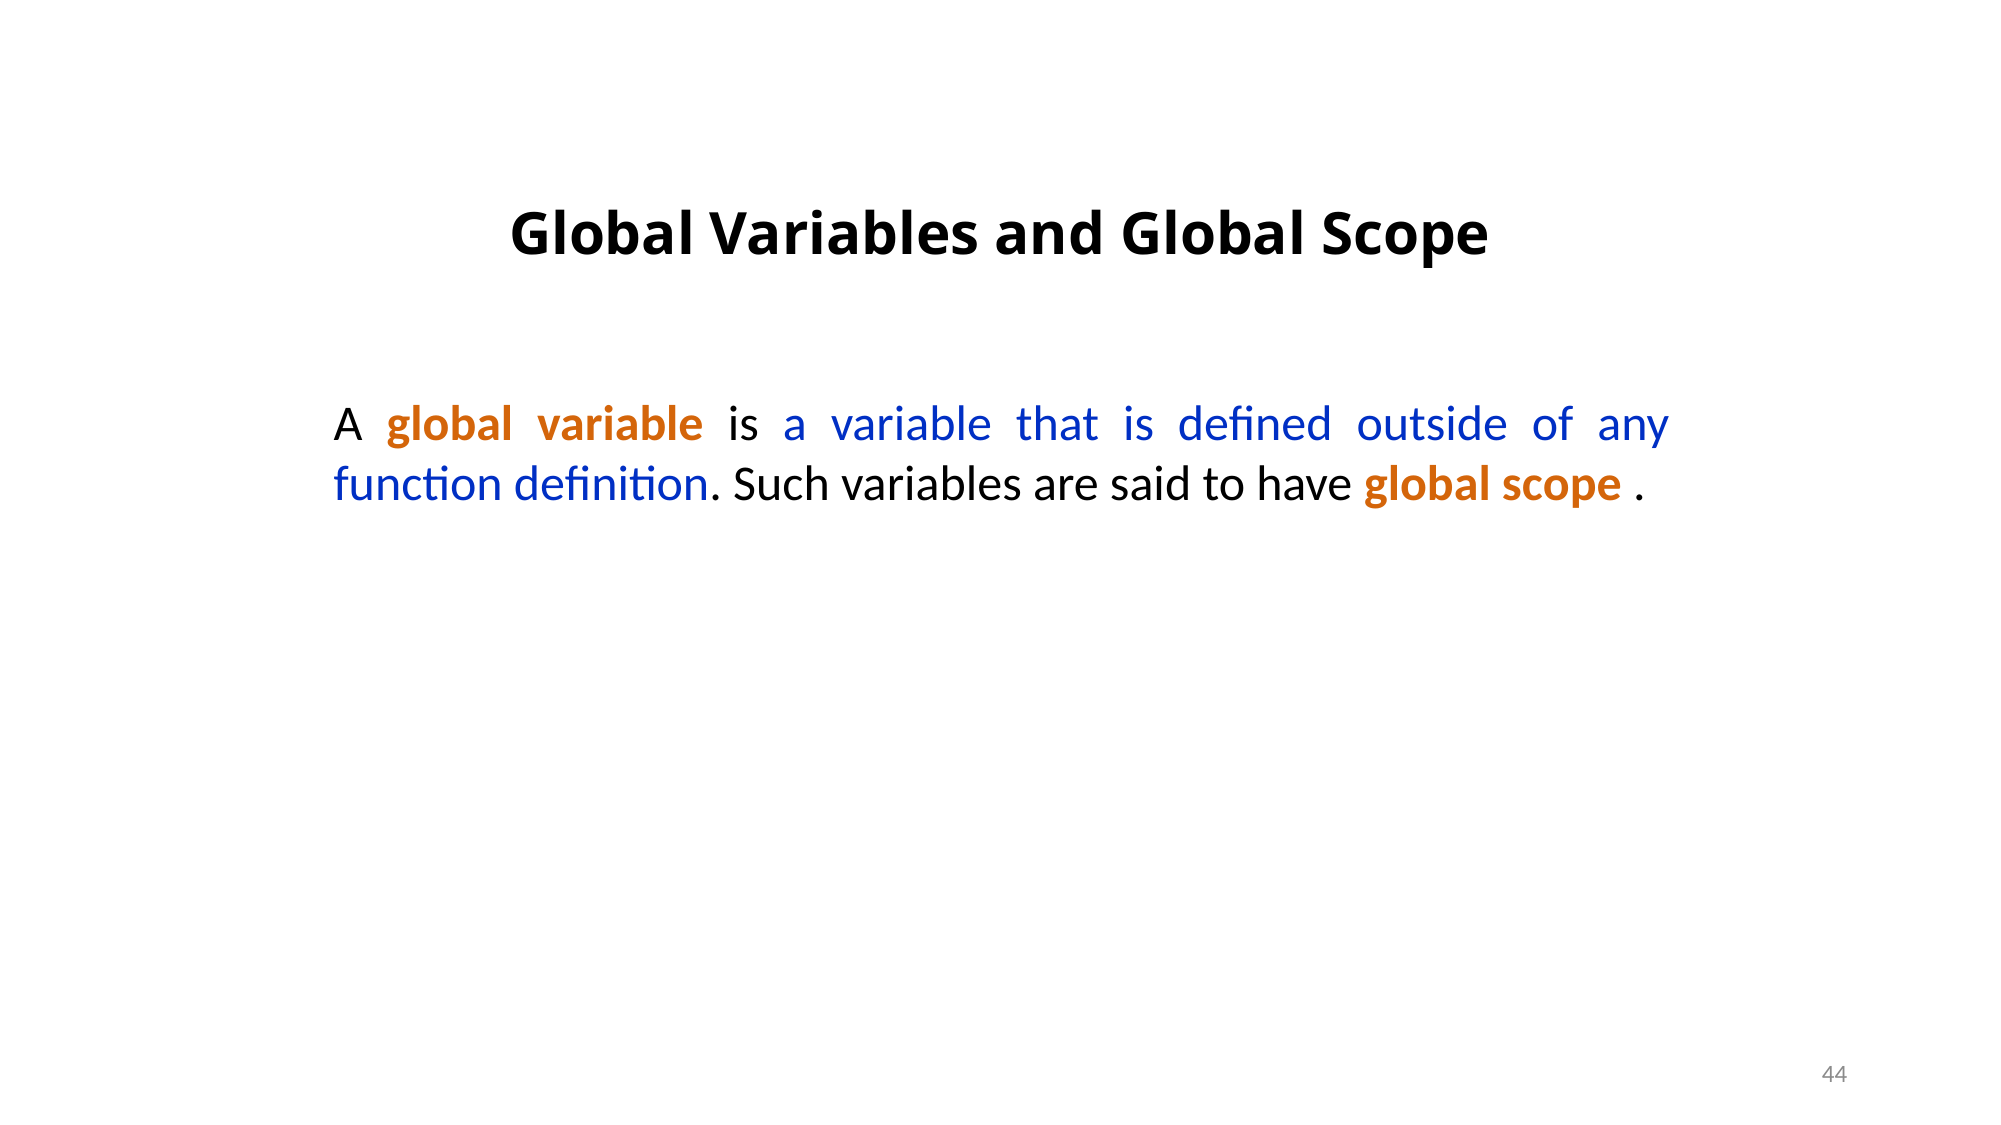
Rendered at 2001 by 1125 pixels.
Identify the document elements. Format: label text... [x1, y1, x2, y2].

slide_number 44 [1412, 1042, 1863, 1103]
title Global Variables and Global Scope [362, 112, 1638, 275]
text_box A global variable is a variable that is defined outside of any function definition. Such variables are said to have global scope . [318, 382, 1685, 518]
